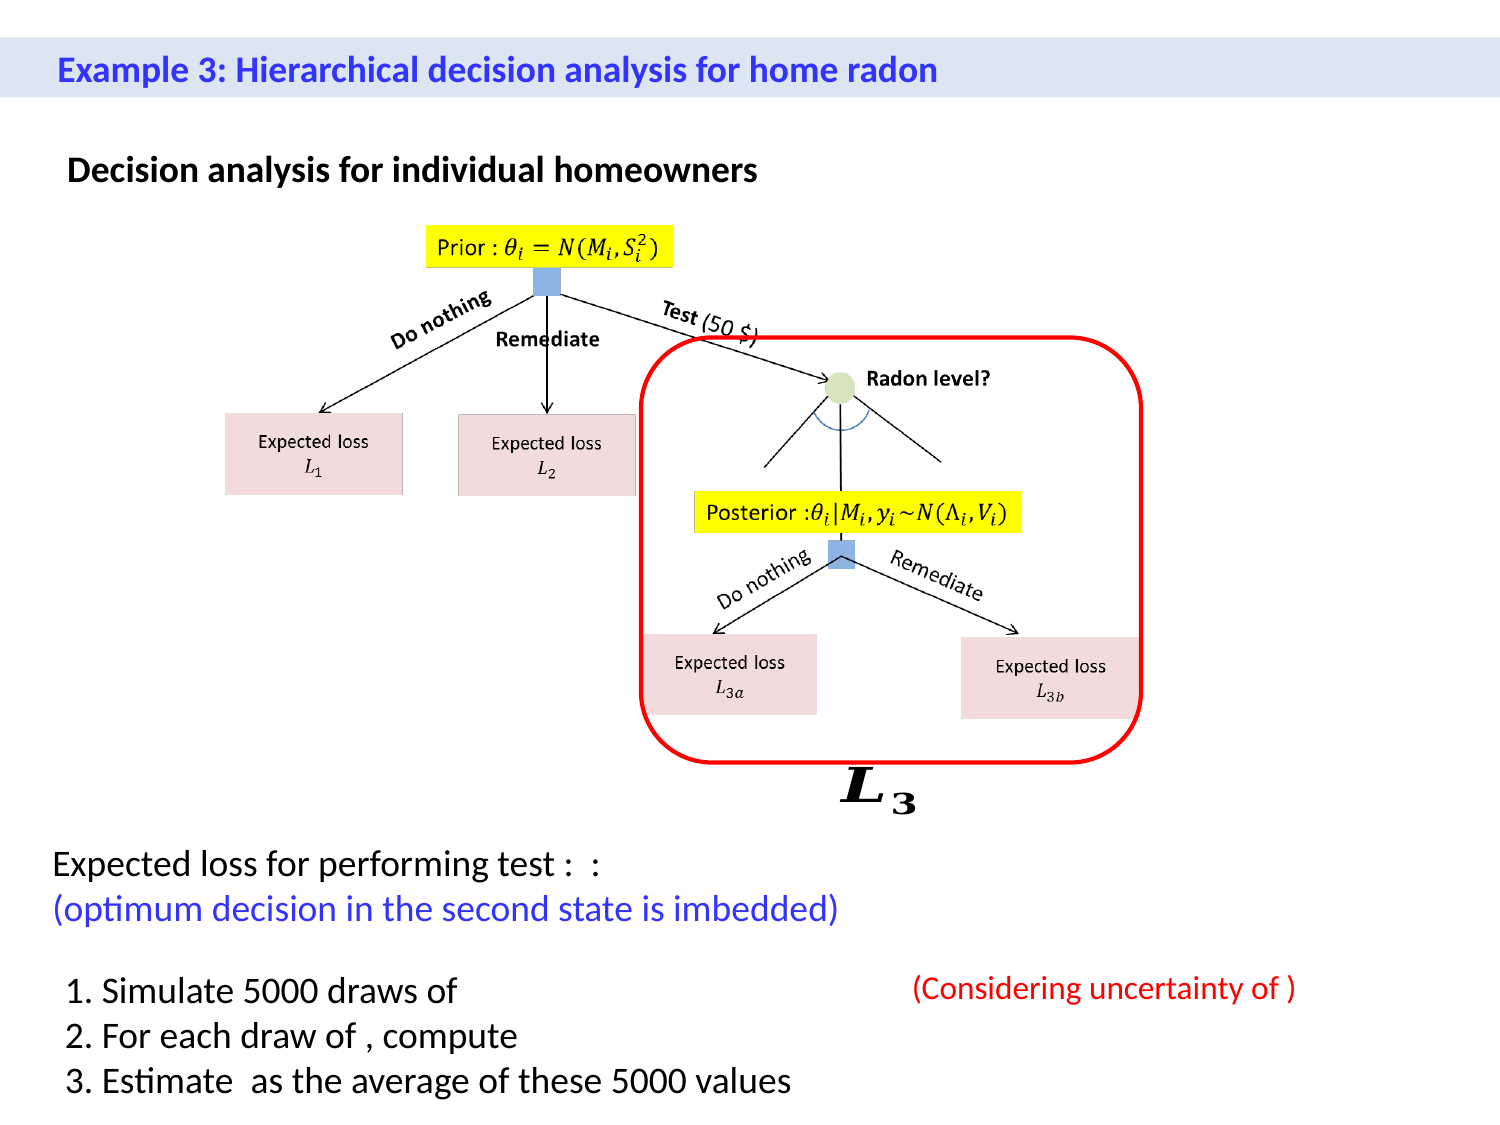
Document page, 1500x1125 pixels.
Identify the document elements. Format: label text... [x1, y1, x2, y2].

picture [224, 224, 1140, 720]
text_box Example 3: Hierarchical decision analysis for home radon [0, 37, 1500, 98]
text_box Decision analysis for individual homeowners [52, 137, 774, 198]
text_box [649, 729, 1133, 765]
